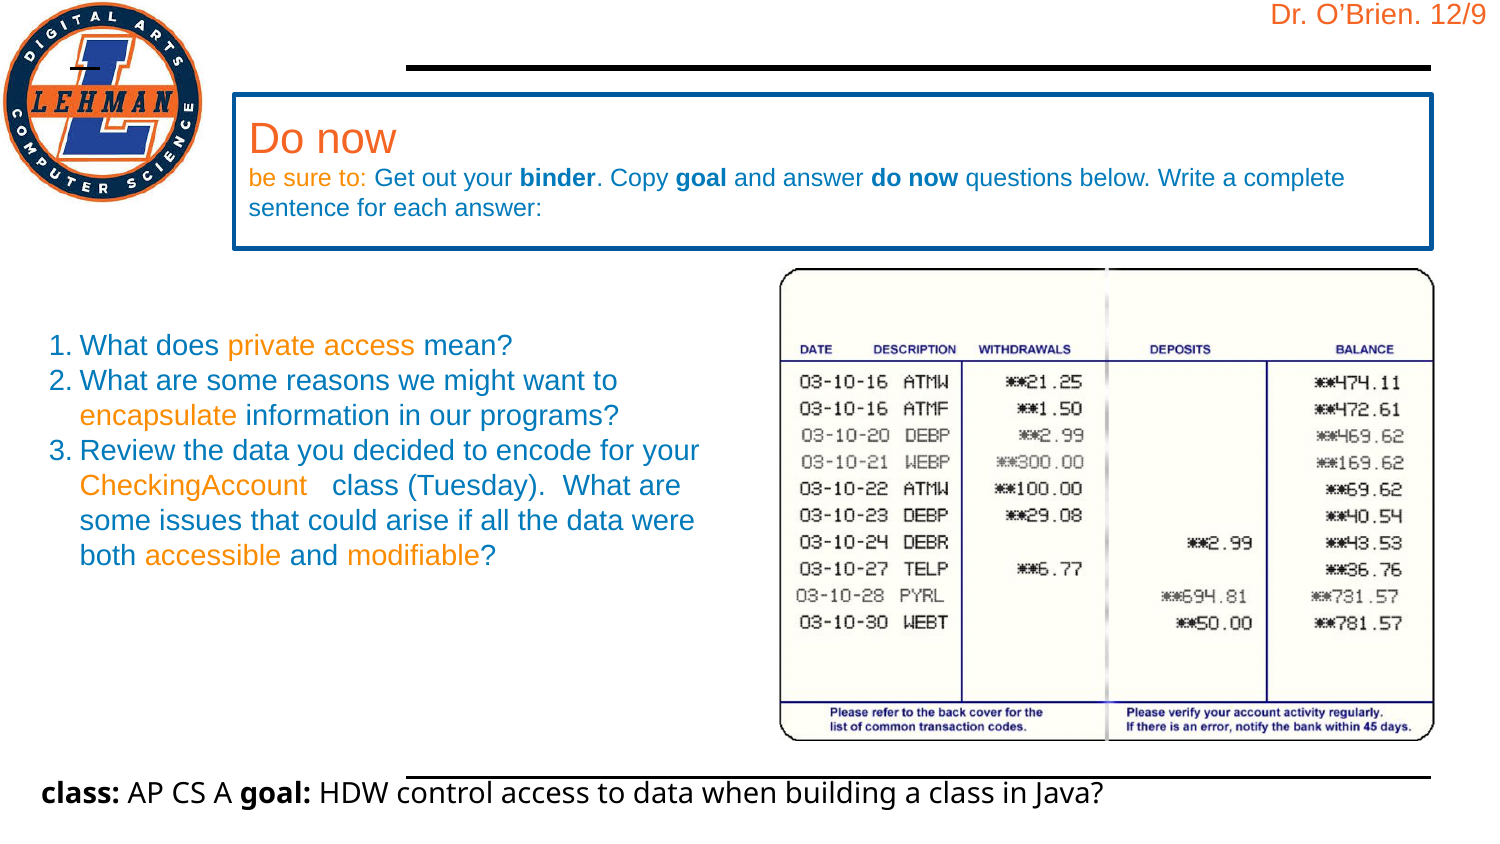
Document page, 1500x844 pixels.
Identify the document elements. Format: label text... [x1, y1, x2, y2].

picture [0, 0, 204, 204]
title Do now be sure to: Get out your binder. Copy goal and answer do now questions below. Write a complete sentence for each answer: [233, 93, 1433, 250]
text_box What does private access mean? What are some reasons we might want to encapsulate information in our programs? Review the data you decided to encode for your CheckingAccount class (Tuesday). What are some issues that could arise if all the data were both accessible and modifiable? [48, 326, 718, 572]
picture [773, 260, 1441, 750]
